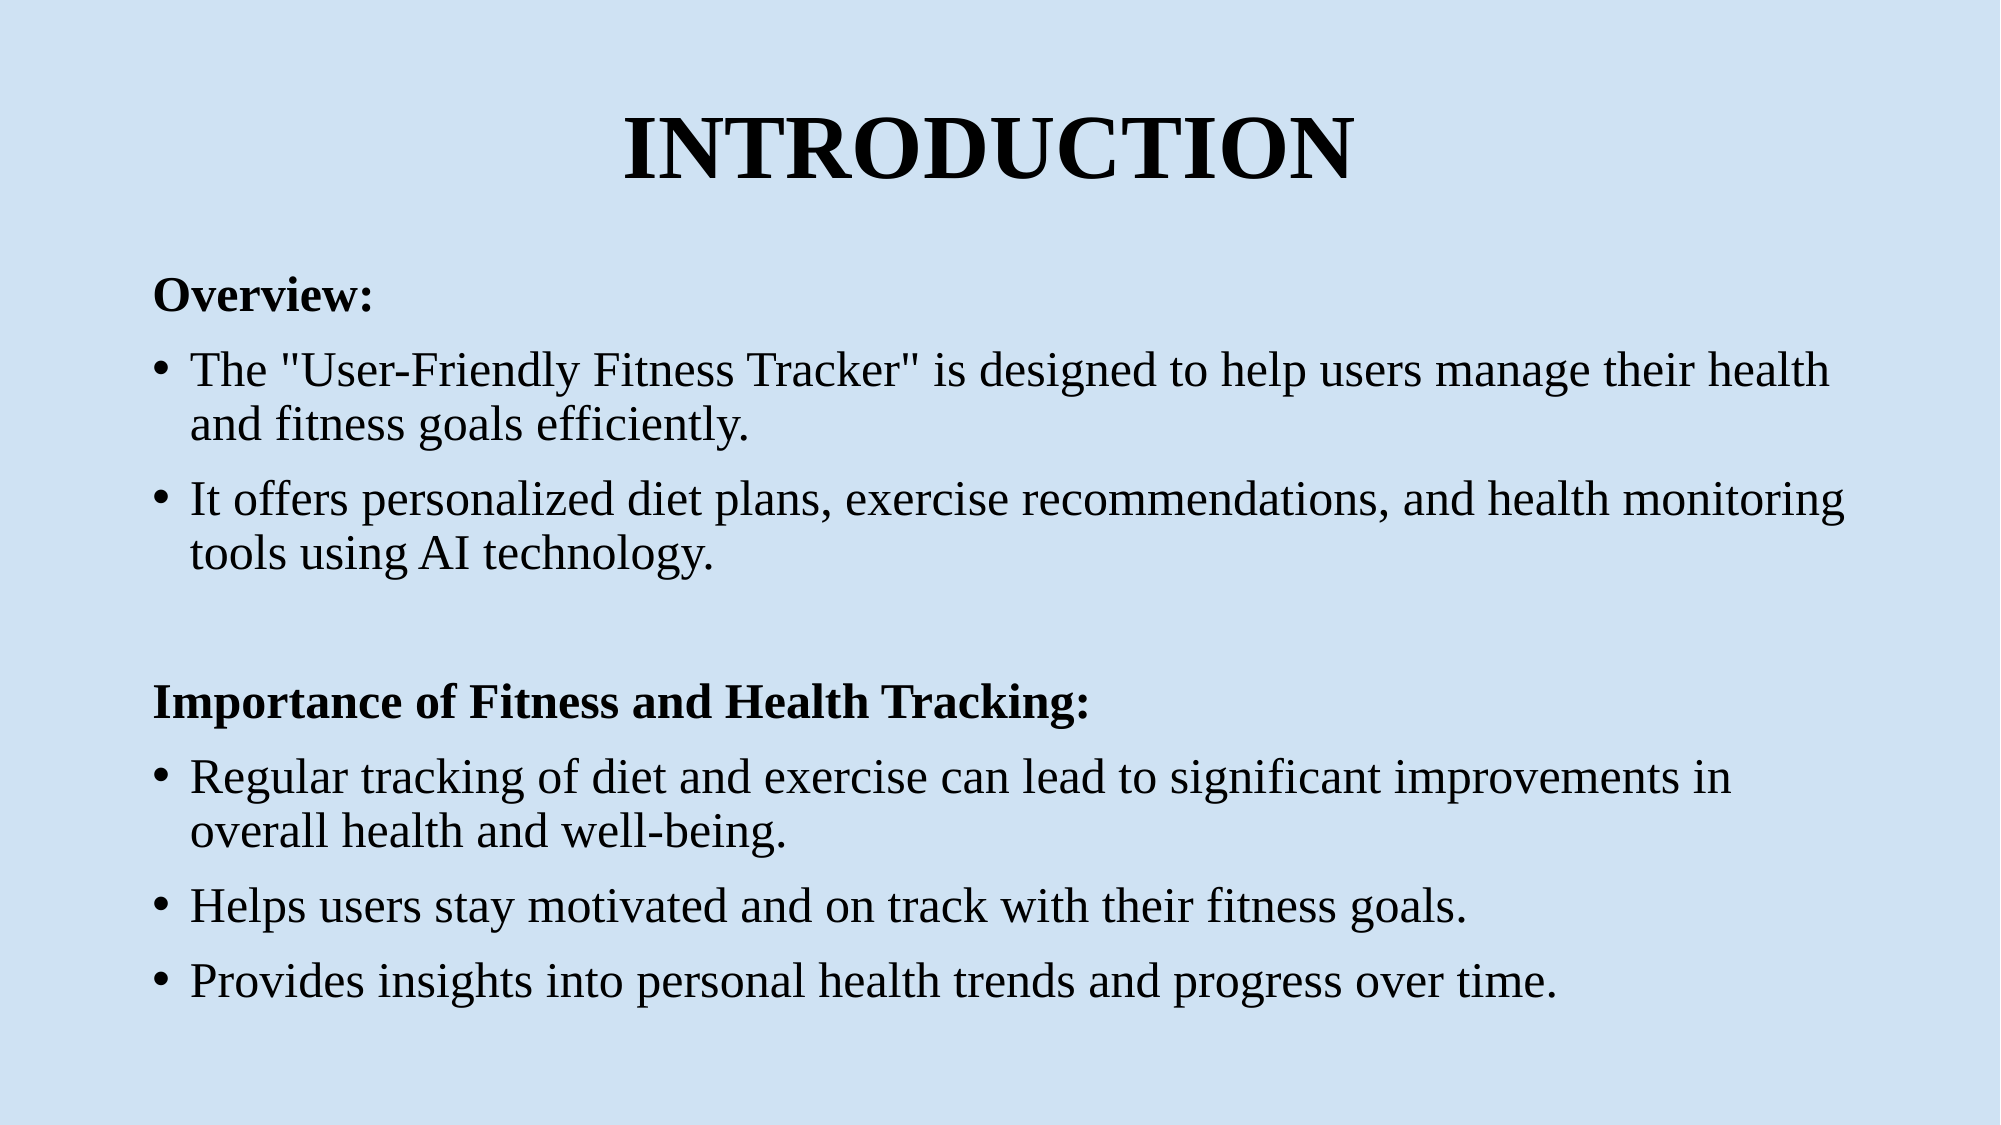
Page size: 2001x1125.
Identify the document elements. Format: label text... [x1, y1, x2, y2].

title INTRODUCTION [137, 59, 1863, 238]
list Overview: The "User-Friendly Fitness Tracker" is designed to help users manage their health and fitness goals efficiently. It offers personalized diet plans, exercise recommendations, and health monitoring tools using AI technology. Importance of Fitness and Health Tracking: Regular tracking of diet and exercise can lead to significant improvements in overall health and well-being. Helps users stay motivated and on track with their fitness goals. Provides insights into personal health trends and progress over time. [137, 261, 1863, 1069]
